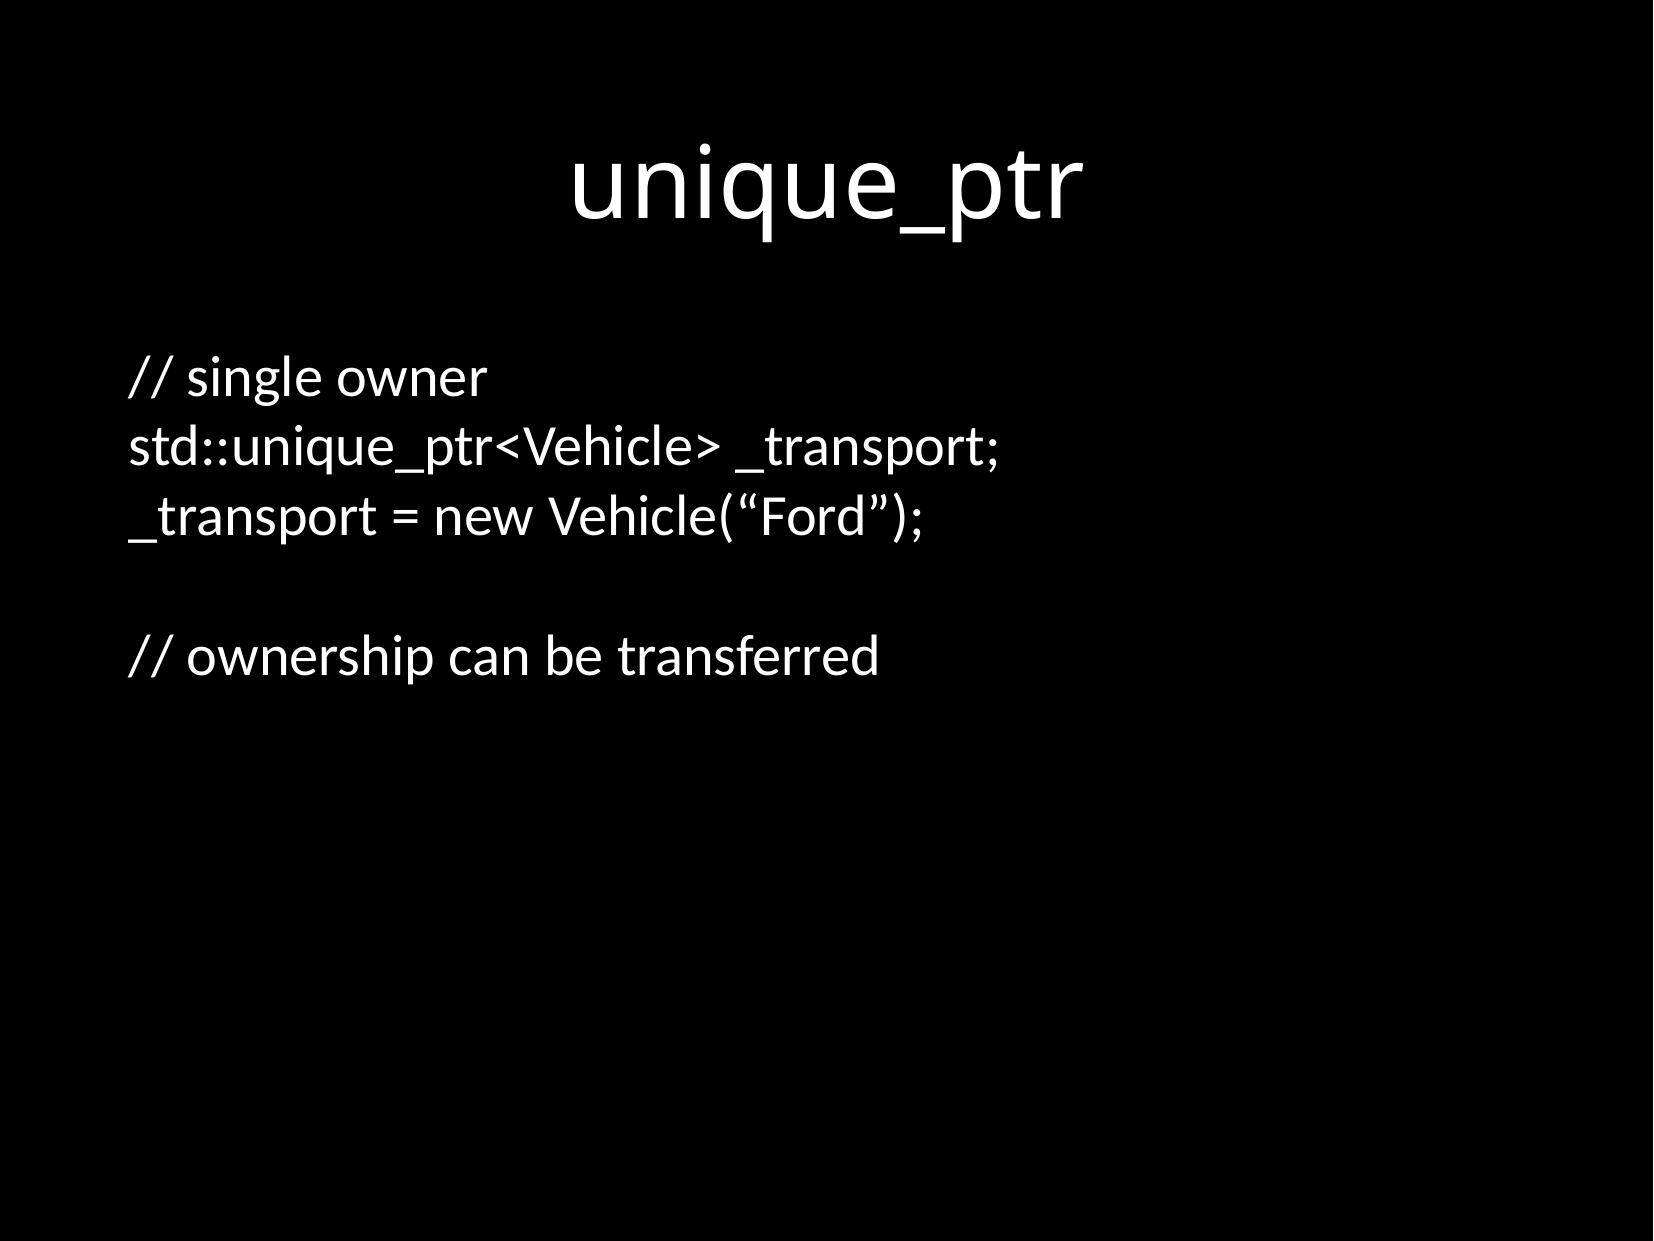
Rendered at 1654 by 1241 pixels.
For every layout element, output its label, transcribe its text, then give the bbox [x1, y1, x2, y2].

title unique_ptr [113, 66, 1540, 306]
list // single owner std::unique_ptr<Vehicle> _transport; _transport = new Vehicle(“Ford”); // ownership can be transferred [113, 330, 1540, 1118]
